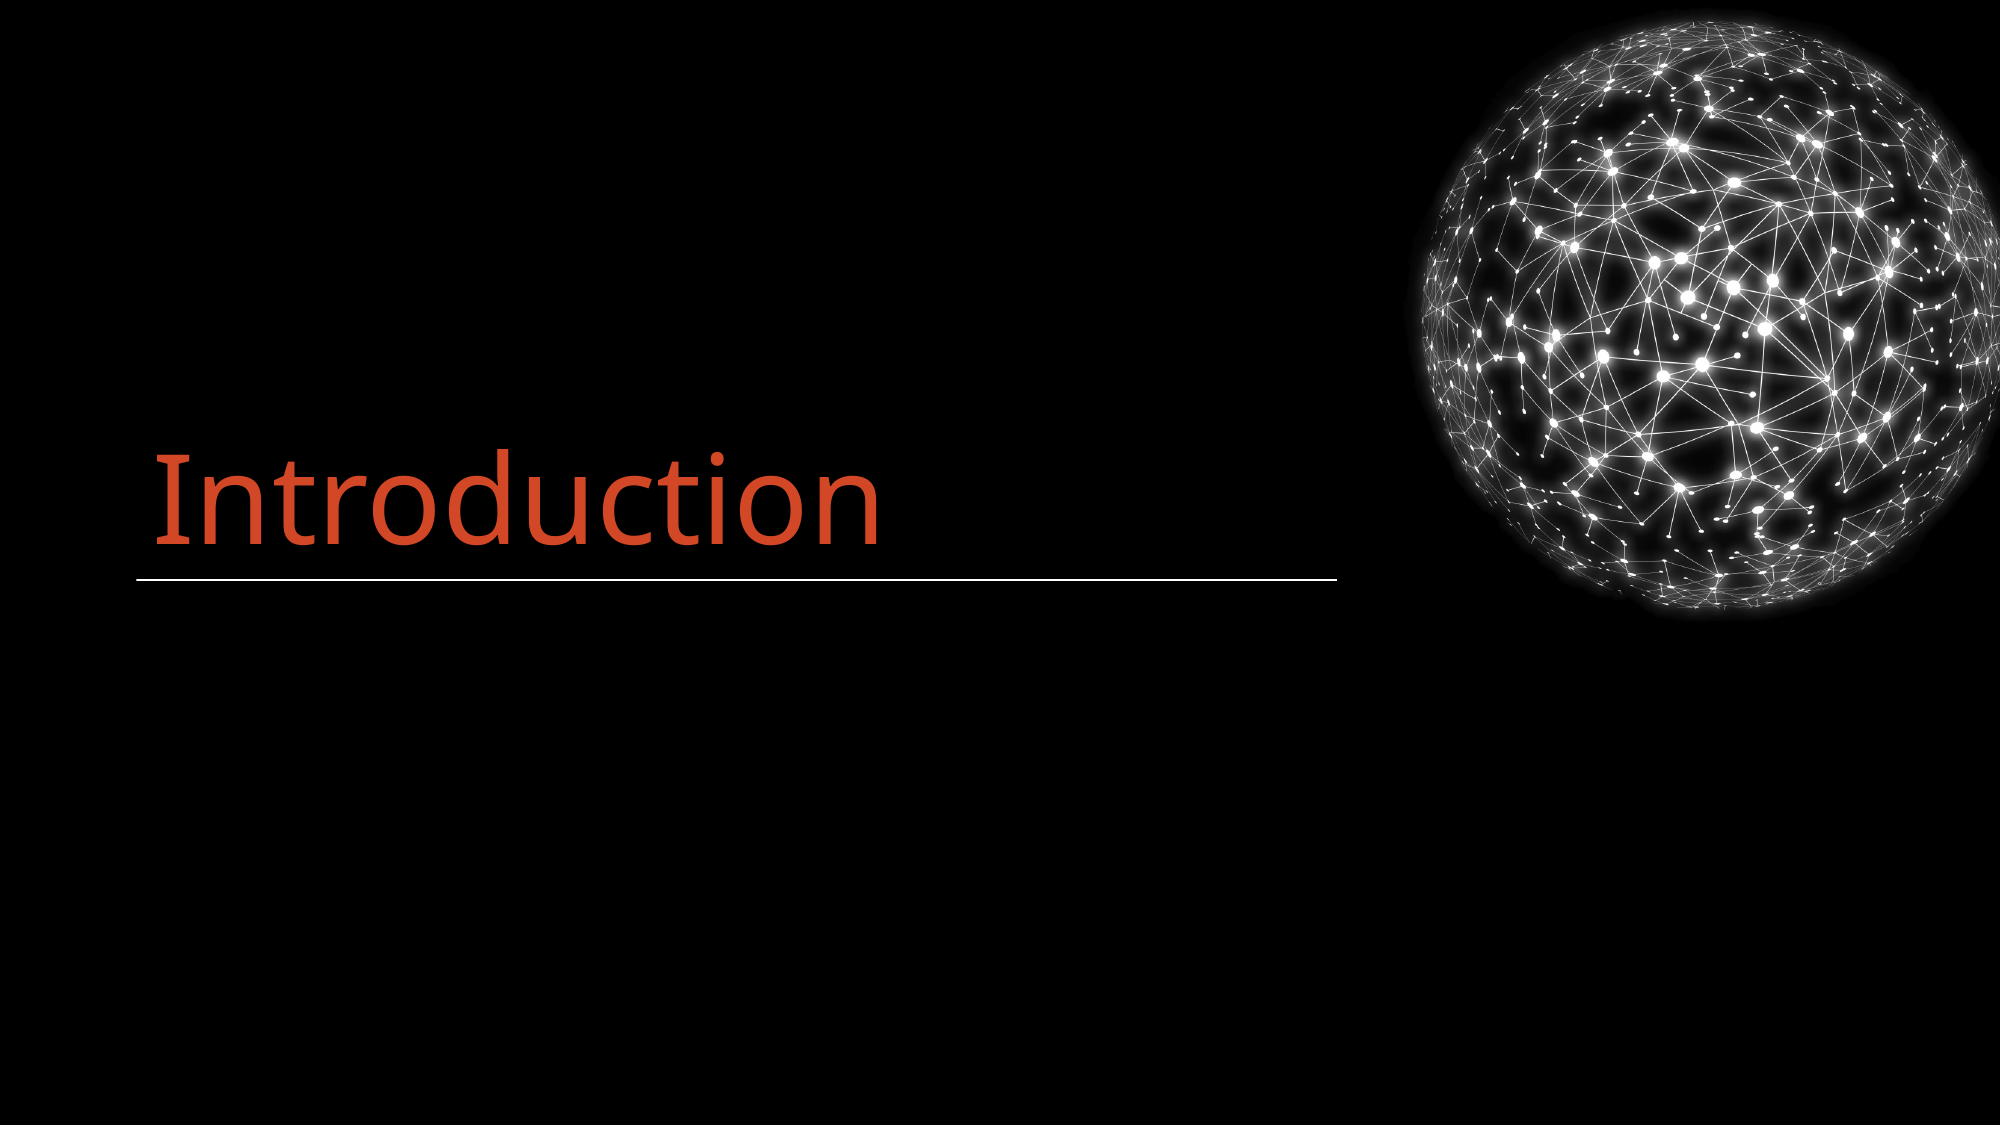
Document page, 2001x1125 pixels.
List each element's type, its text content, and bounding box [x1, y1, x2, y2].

title Introduction [137, 187, 1338, 579]
picture [1338, 0, 2000, 690]
